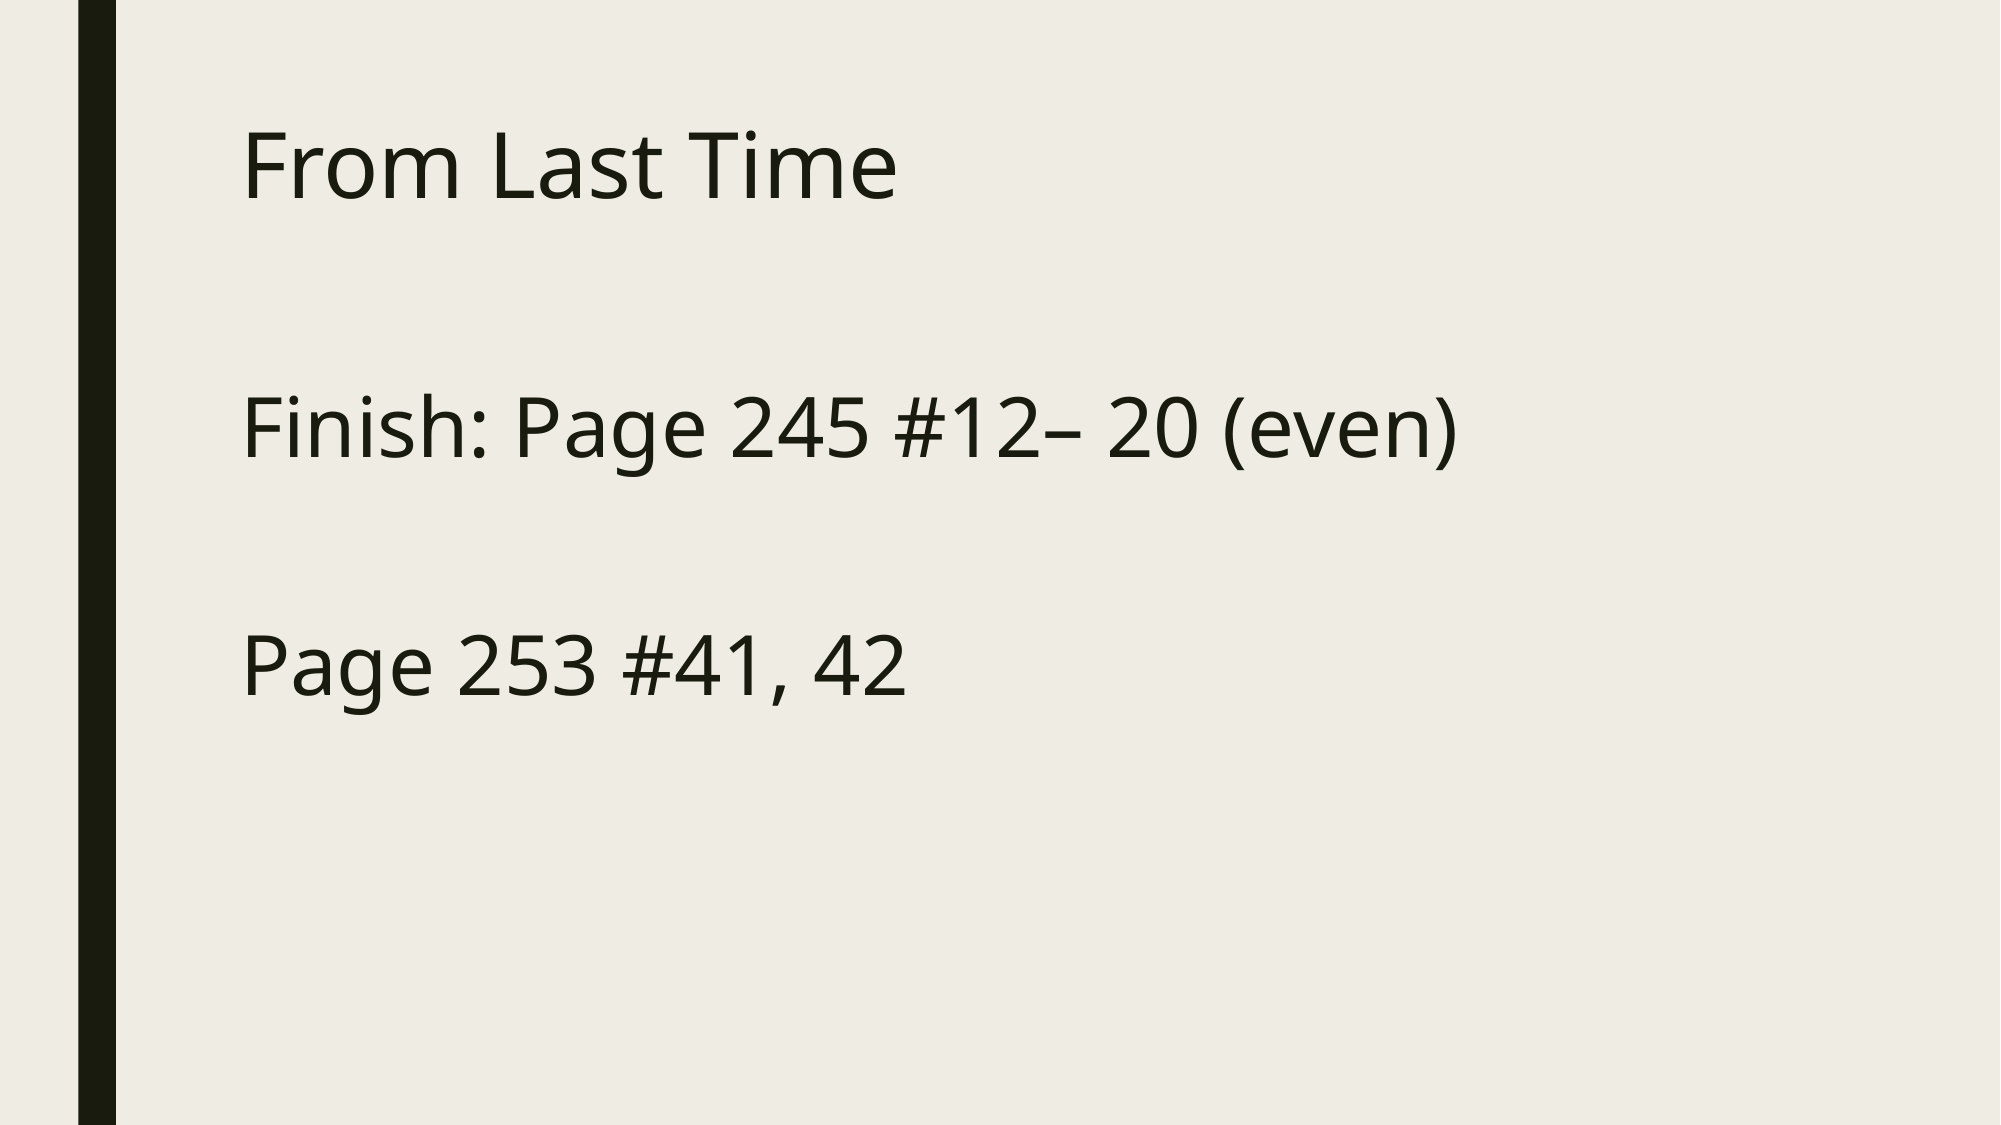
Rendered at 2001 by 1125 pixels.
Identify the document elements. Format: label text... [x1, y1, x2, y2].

title From Last Time [225, 112, 1800, 357]
list Finish: Page 245 #12– 20 (even) Page 253 #41, 42 [225, 375, 1800, 963]
